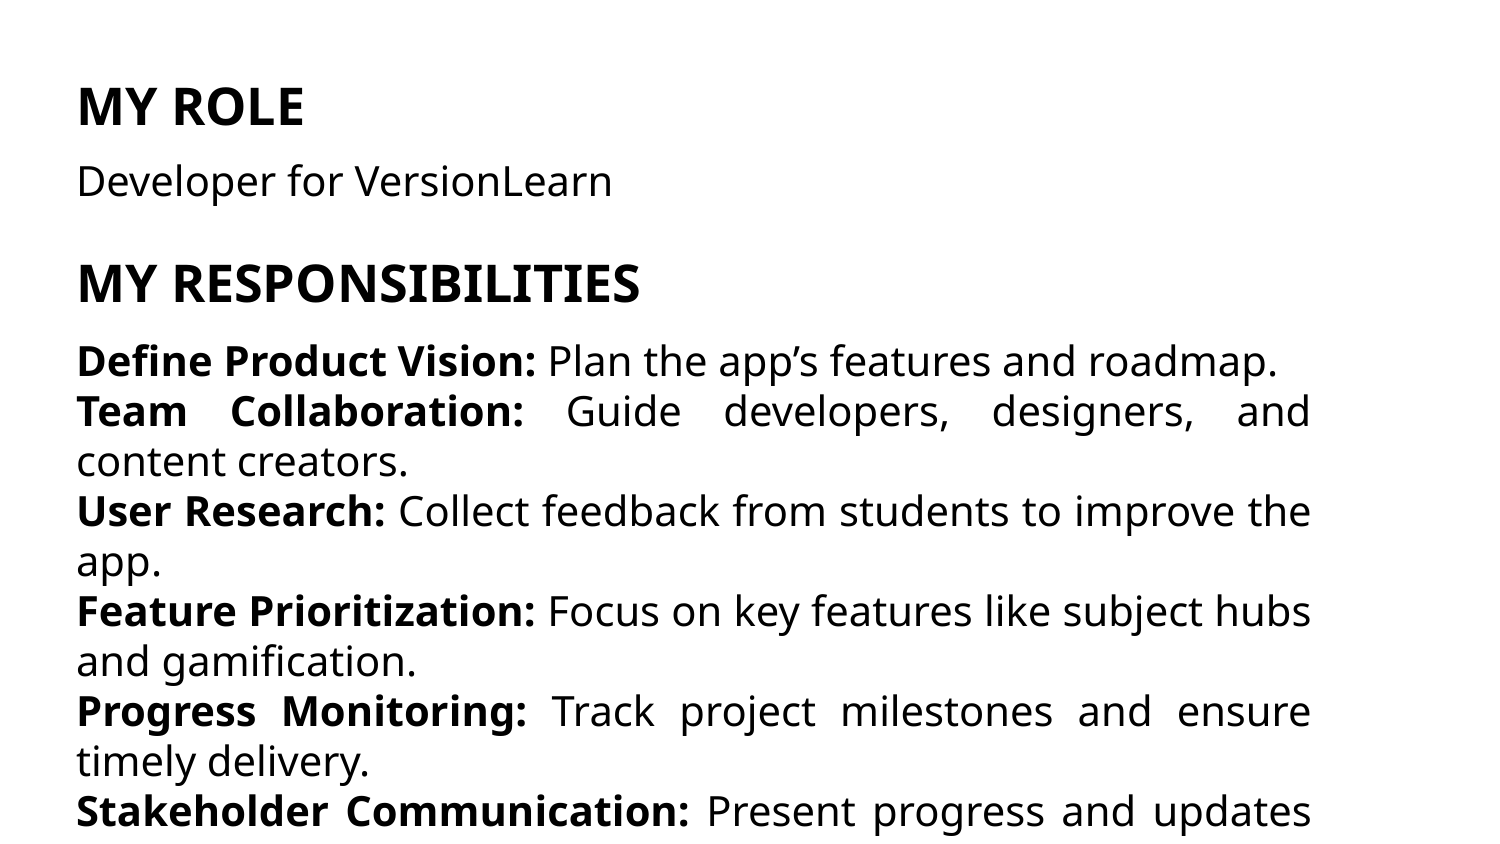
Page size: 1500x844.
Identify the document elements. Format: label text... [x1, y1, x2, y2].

text_box Developer for VersionLearn [61, 139, 1328, 220]
text_box MY ROLE [61, 58, 1328, 139]
text_box MY RESPONSIBILITIES [61, 235, 1328, 319]
text_box Define Product Vision: Plan the app’s features and roadmap. Team Collaboration: Guide developers, designers, and content creators. User Research: Collect feedback from students to improve the app. Feature Prioritization: Focus on key features like subject hubs and gamification. Progress Monitoring: Track project milestones and ensure timely delivery. Stakeholder Communication: Present progress and updates to mentors and users. [61, 319, 1328, 844]
